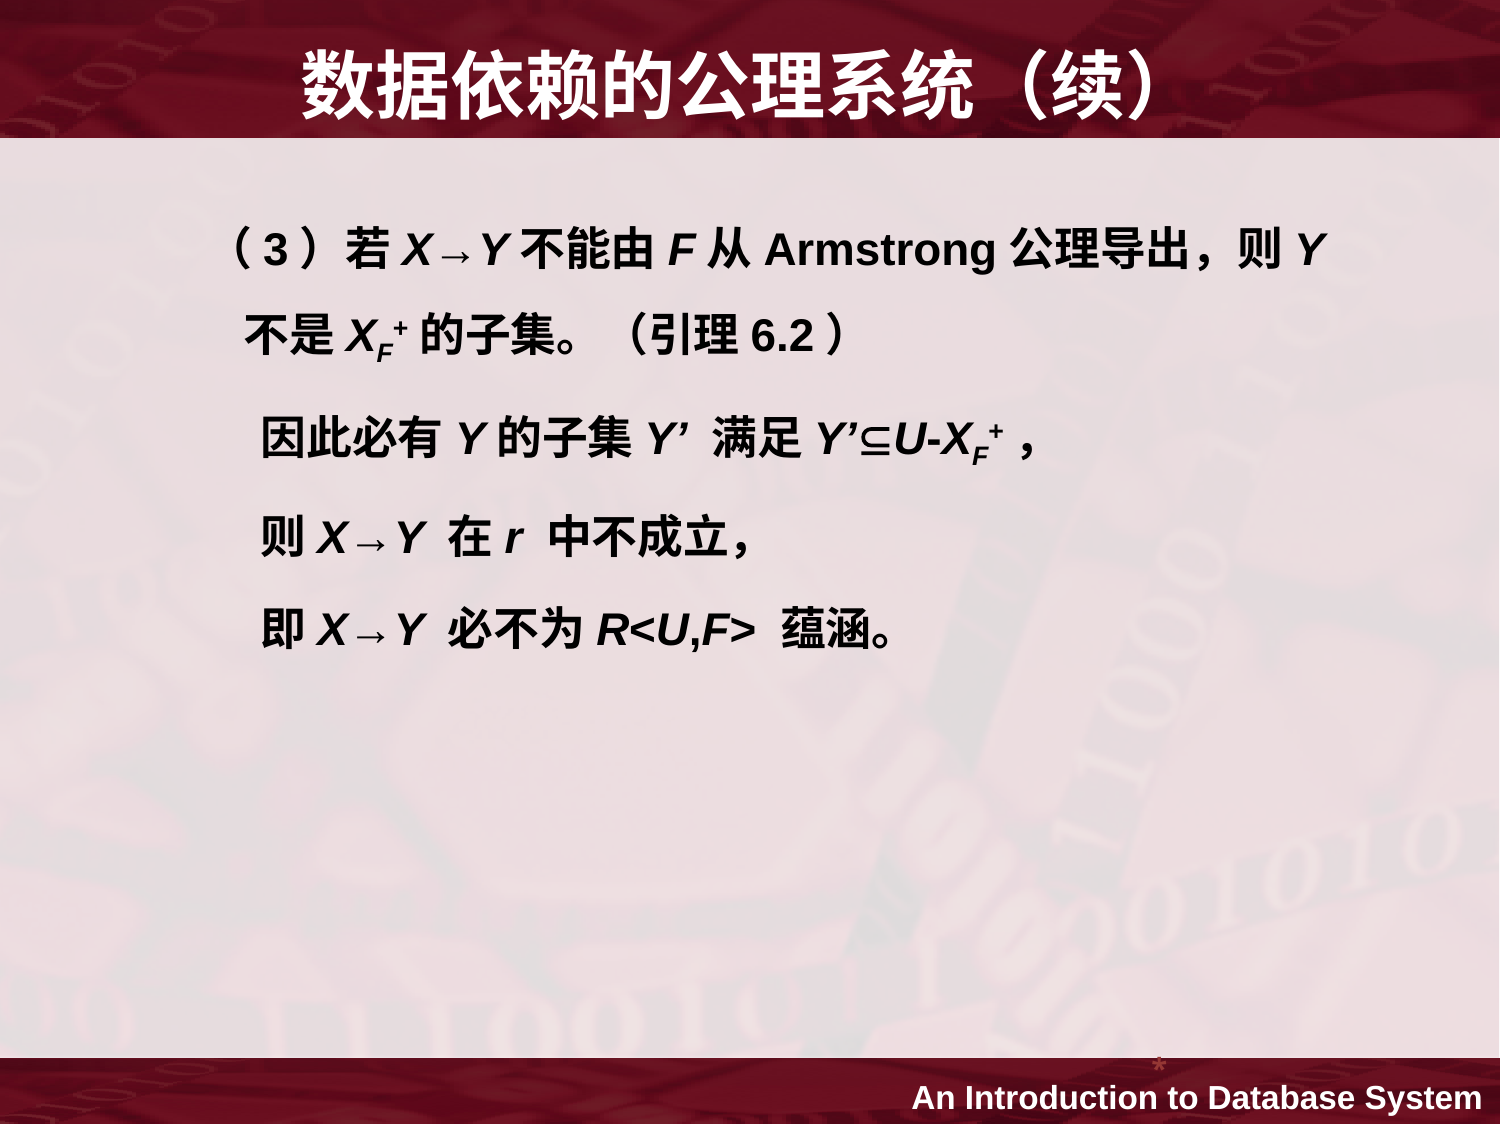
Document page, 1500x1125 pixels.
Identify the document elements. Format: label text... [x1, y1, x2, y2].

picture [0, 0, 1500, 1124]
list （3）若X→Y不能由F从Armstrong公理导出，则Y不是XF+的子集。（引理6.2） 因此必有Y的子集Y’ 满足Y’U-XF+， 则X→Y 在r 中不成立， 即X→Y 必不为R<U,F> 蕴涵。 [41, 184, 1392, 982]
text_box 数据依赖的公理系统（续） [74, 6, 1425, 161]
text_box [88, 1039, 443, 1082]
text_box * [1136, 1042, 1430, 1093]
